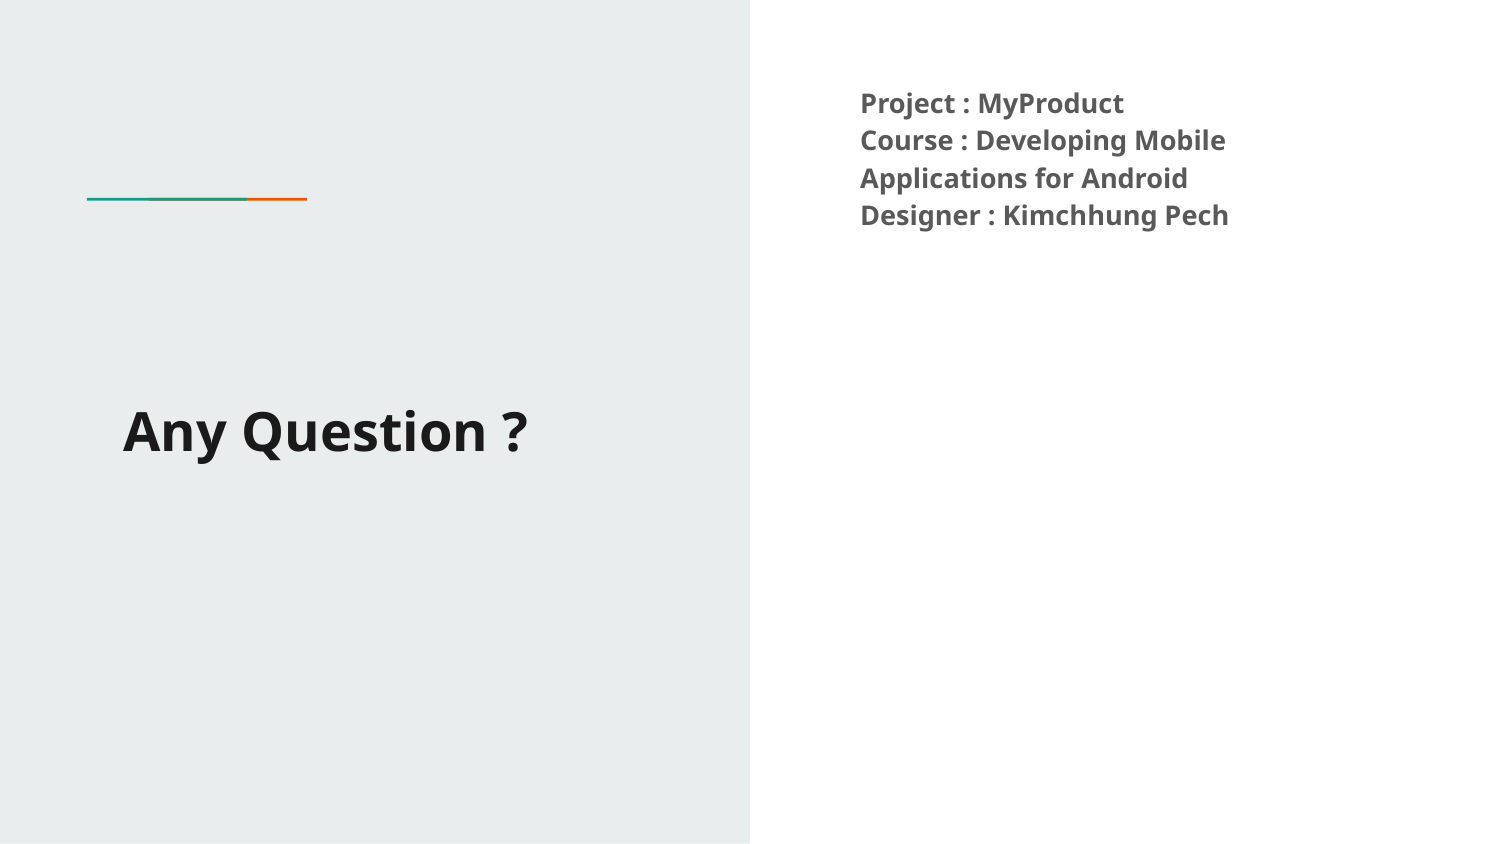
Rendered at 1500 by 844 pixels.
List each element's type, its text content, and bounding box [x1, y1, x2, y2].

title Any Question ? [94, 305, 759, 554]
list Project : MyProduct Course : Developing Mobile Applications for Android Designer : Kimchhung Pech [845, 66, 1398, 277]
